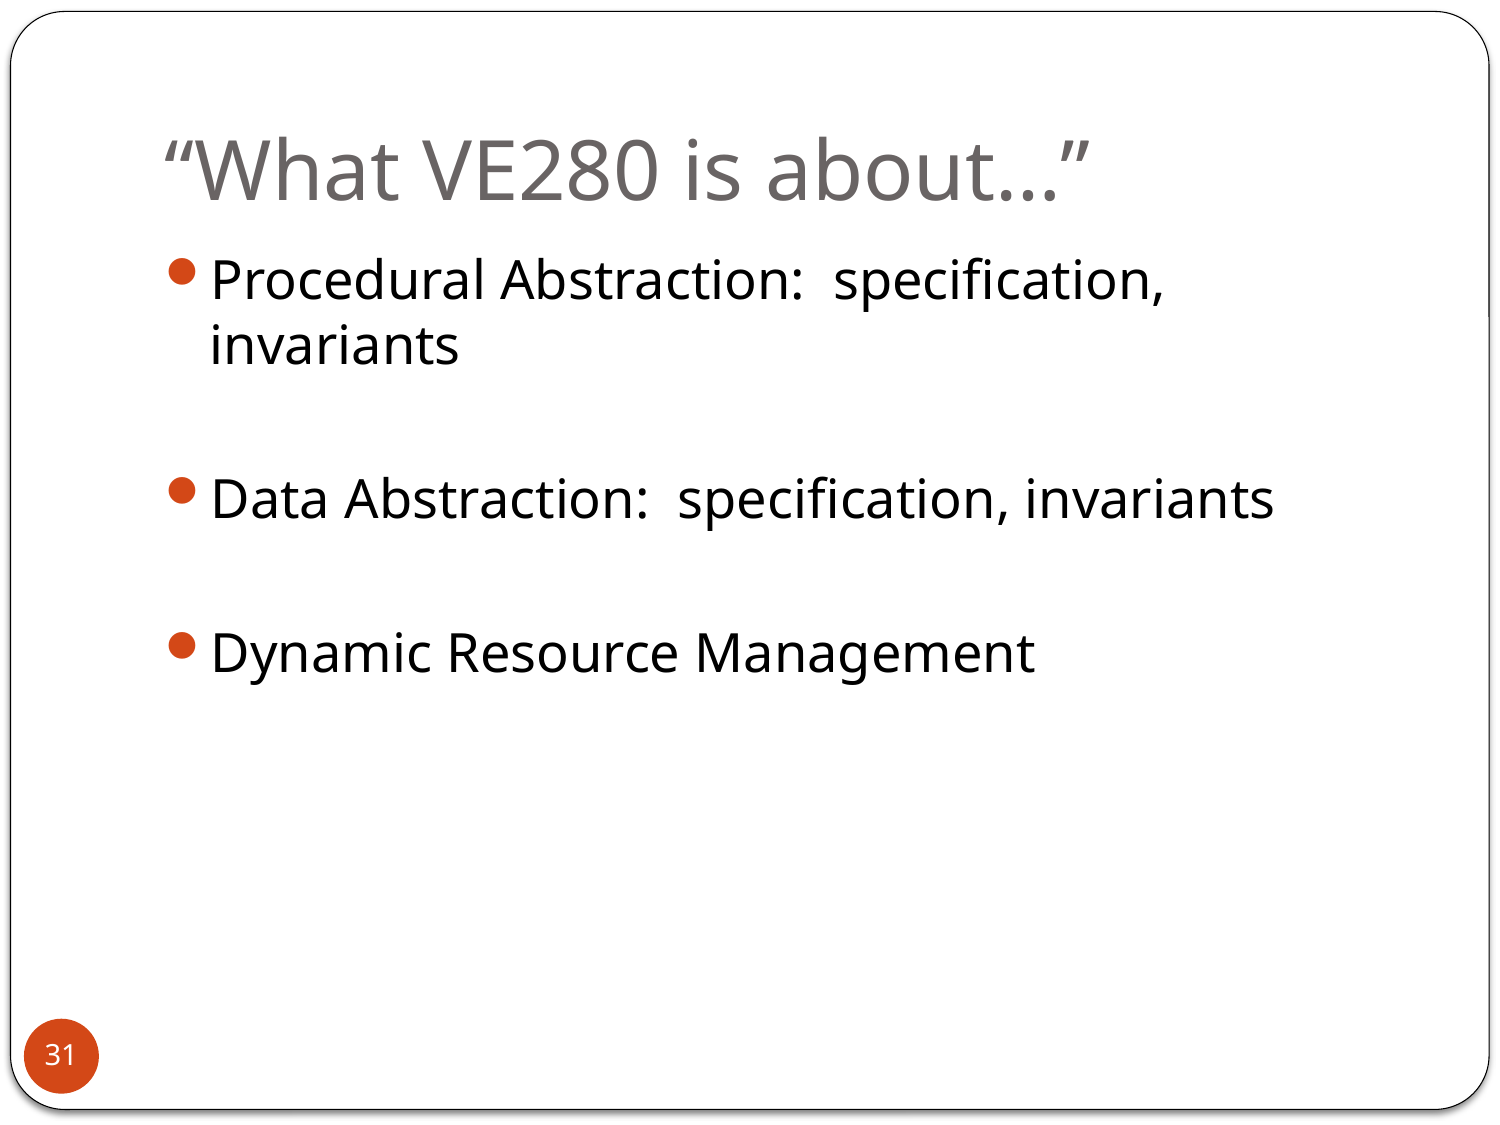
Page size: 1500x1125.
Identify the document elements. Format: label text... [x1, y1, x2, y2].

slide_number 31 [23, 1018, 99, 1094]
list Procedural Abstraction: specification, invariants Data Abstraction: specification, invariants Dynamic Resource Management [150, 237, 1425, 1038]
title “What VE280 is about…” [150, 45, 1425, 233]
